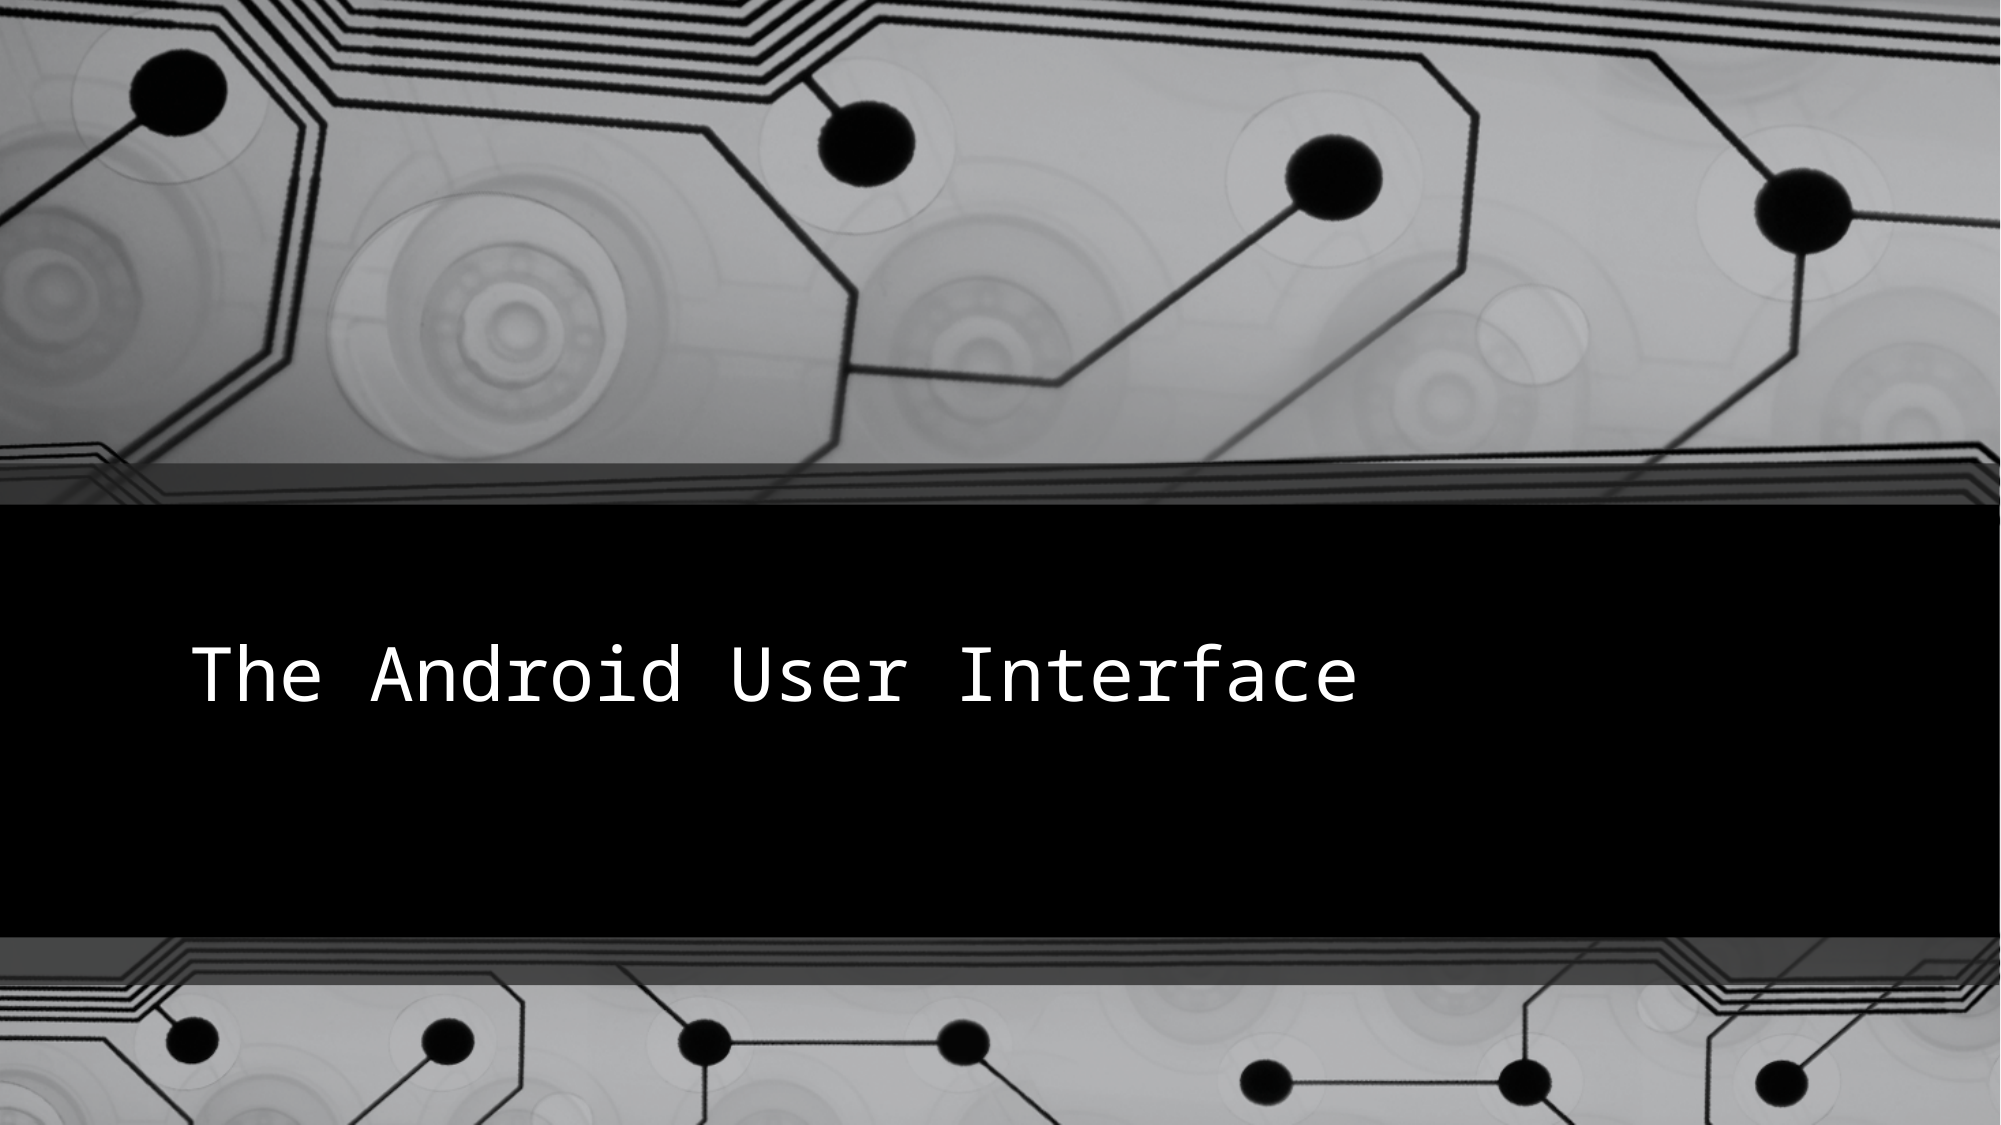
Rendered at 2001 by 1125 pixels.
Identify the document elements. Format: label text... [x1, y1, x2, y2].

picture [0, 0, 2001, 1125]
title The Android User Interface [174, 519, 1825, 725]
